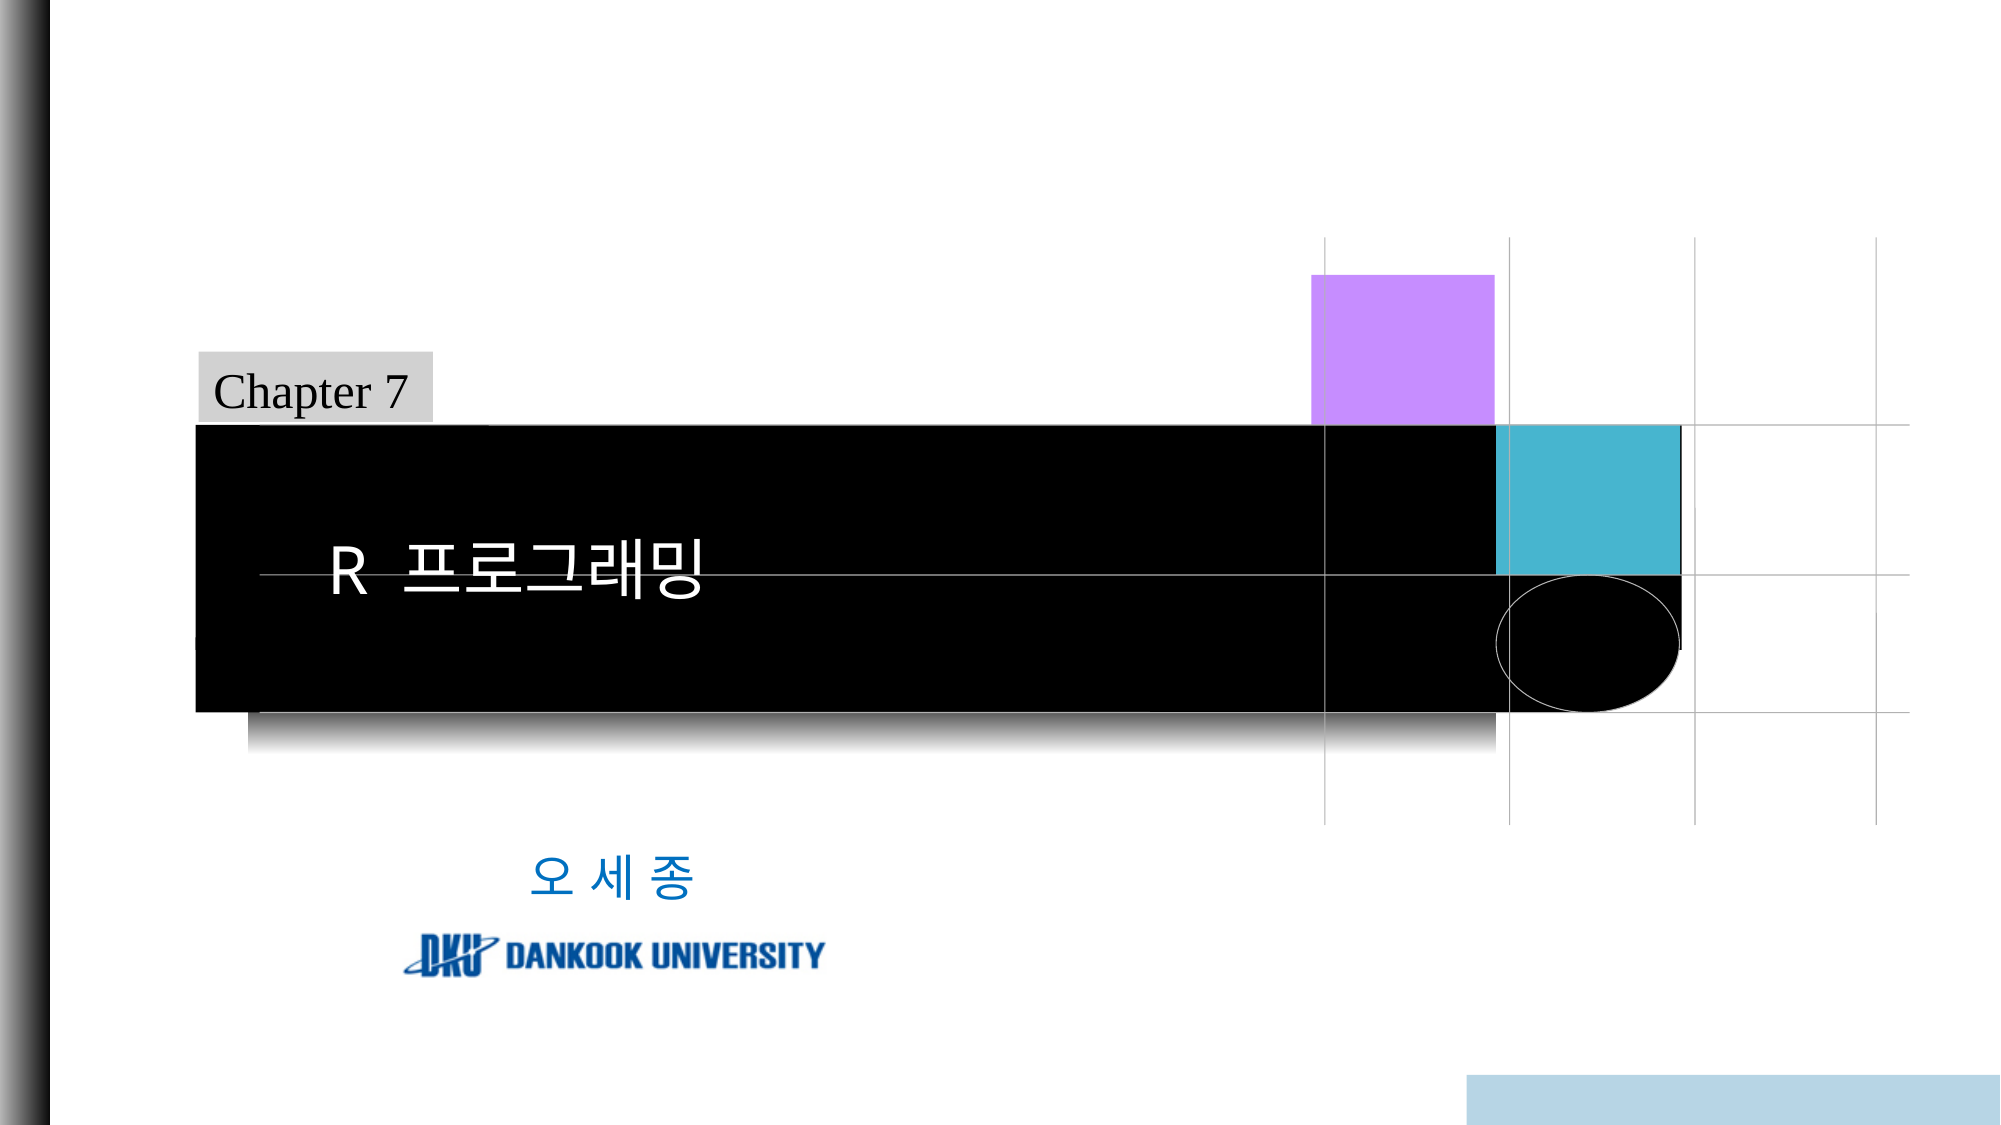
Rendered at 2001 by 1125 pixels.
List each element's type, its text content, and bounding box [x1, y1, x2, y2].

title R 프로그래밍 [311, 466, 1530, 680]
picture [383, 916, 837, 989]
subtitle 오 세 종 [137, 737, 1088, 985]
text_box Chapter 7 [198, 351, 433, 422]
